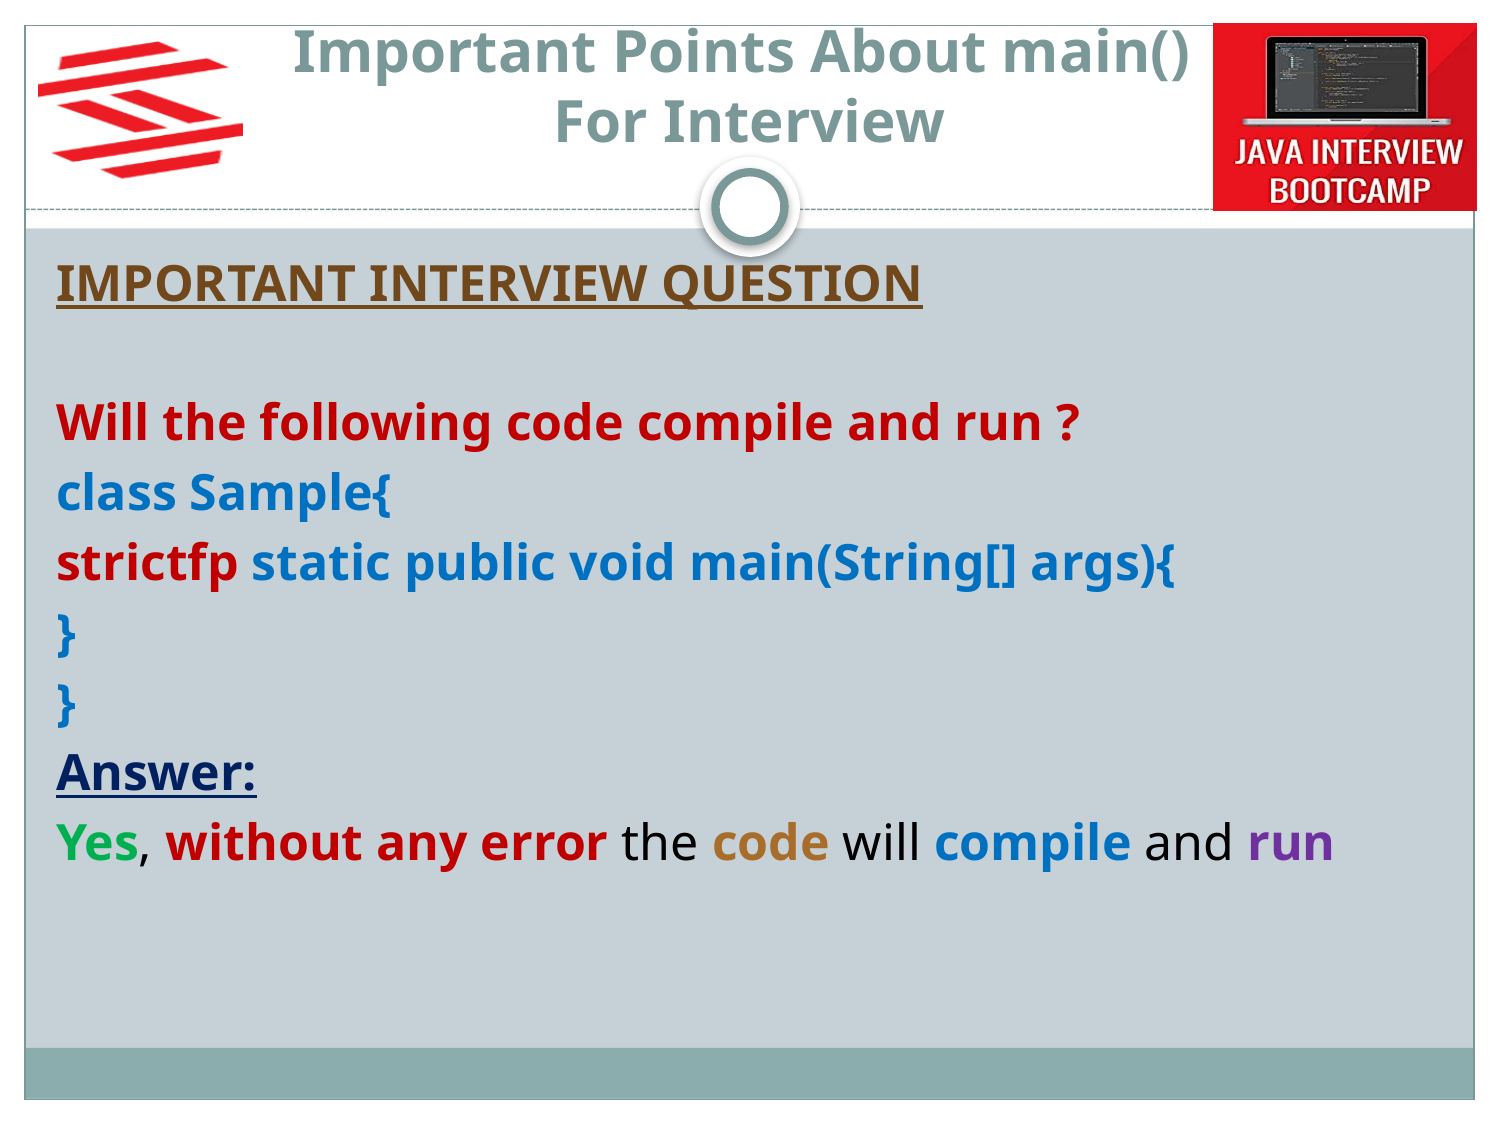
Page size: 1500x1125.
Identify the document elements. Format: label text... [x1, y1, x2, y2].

picture [37, 40, 243, 185]
list IMPORTANT INTERVIEW QUESTION Will the following code compile and run ? class Sample{ strictfp static public void main(String[] args){ } } Answer: Yes, without any error the code will compile and run [41, 243, 1471, 1125]
title Important Points About main() For Interview [237, 37, 1206, 162]
picture [1213, 23, 1477, 212]
